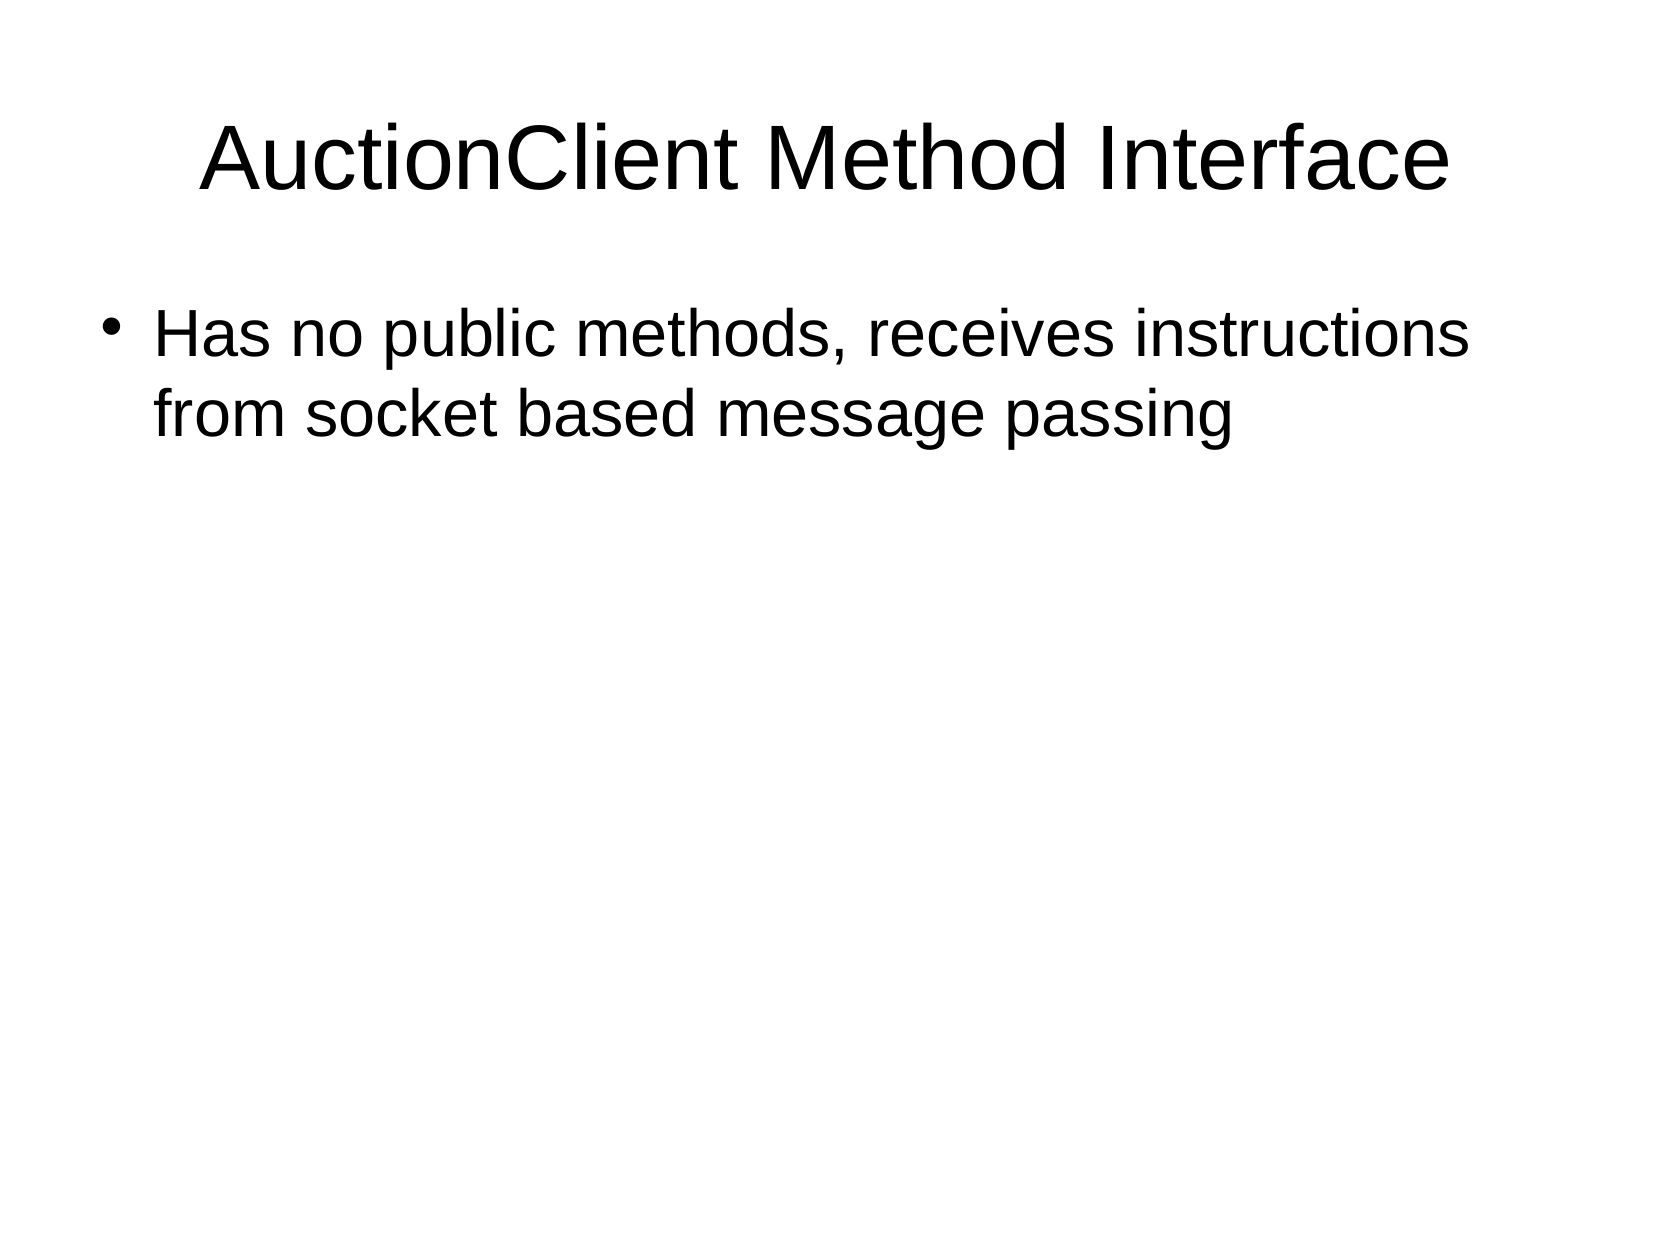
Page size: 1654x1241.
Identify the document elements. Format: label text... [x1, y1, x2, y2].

text_box AuctionClient Method Interface [82, 49, 1571, 257]
text_box Has no public methods, receives instructions from socket based message passing [82, 290, 1571, 1010]
